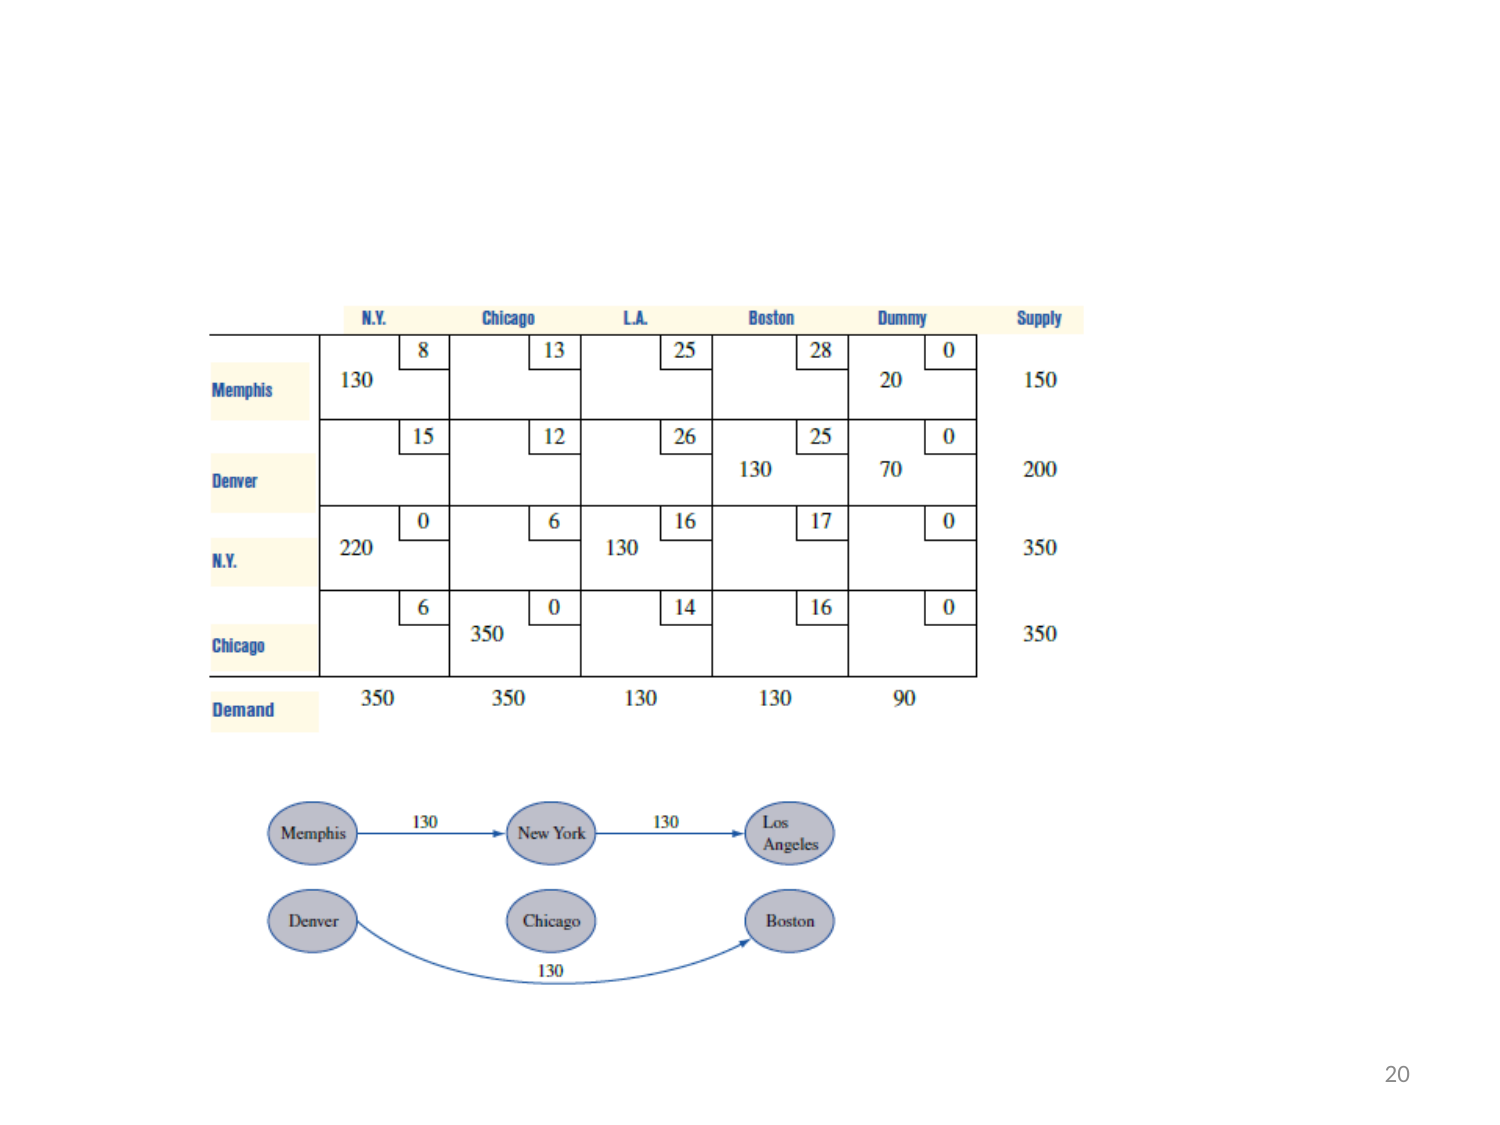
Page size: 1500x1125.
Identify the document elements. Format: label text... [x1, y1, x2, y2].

picture [253, 774, 878, 1021]
slide_number 20 [1074, 1042, 1425, 1103]
picture [194, 278, 1110, 742]
